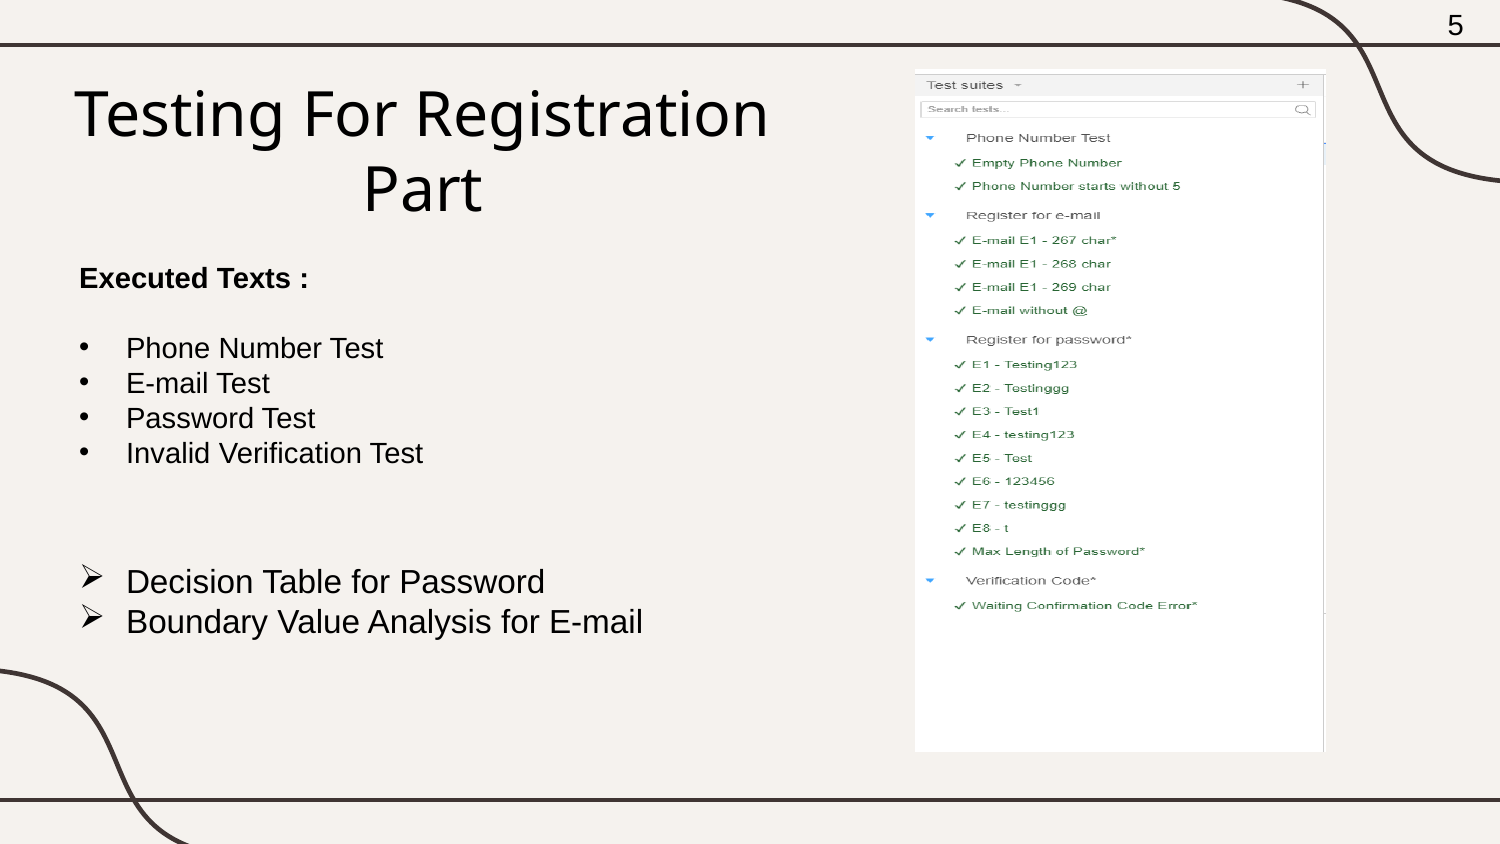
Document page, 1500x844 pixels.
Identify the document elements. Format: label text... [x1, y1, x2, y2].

text_box Decision Table for Password Boundary Value Analysis for E-mail [64, 553, 689, 648]
title Testing For Registration Part [32, 58, 814, 252]
text_box 5 [1432, 0, 1500, 49]
picture [914, 69, 1326, 752]
text_box Executed Texts : Phone Number Test E-mail Test Password Test Invalid Verification Test [64, 251, 638, 512]
